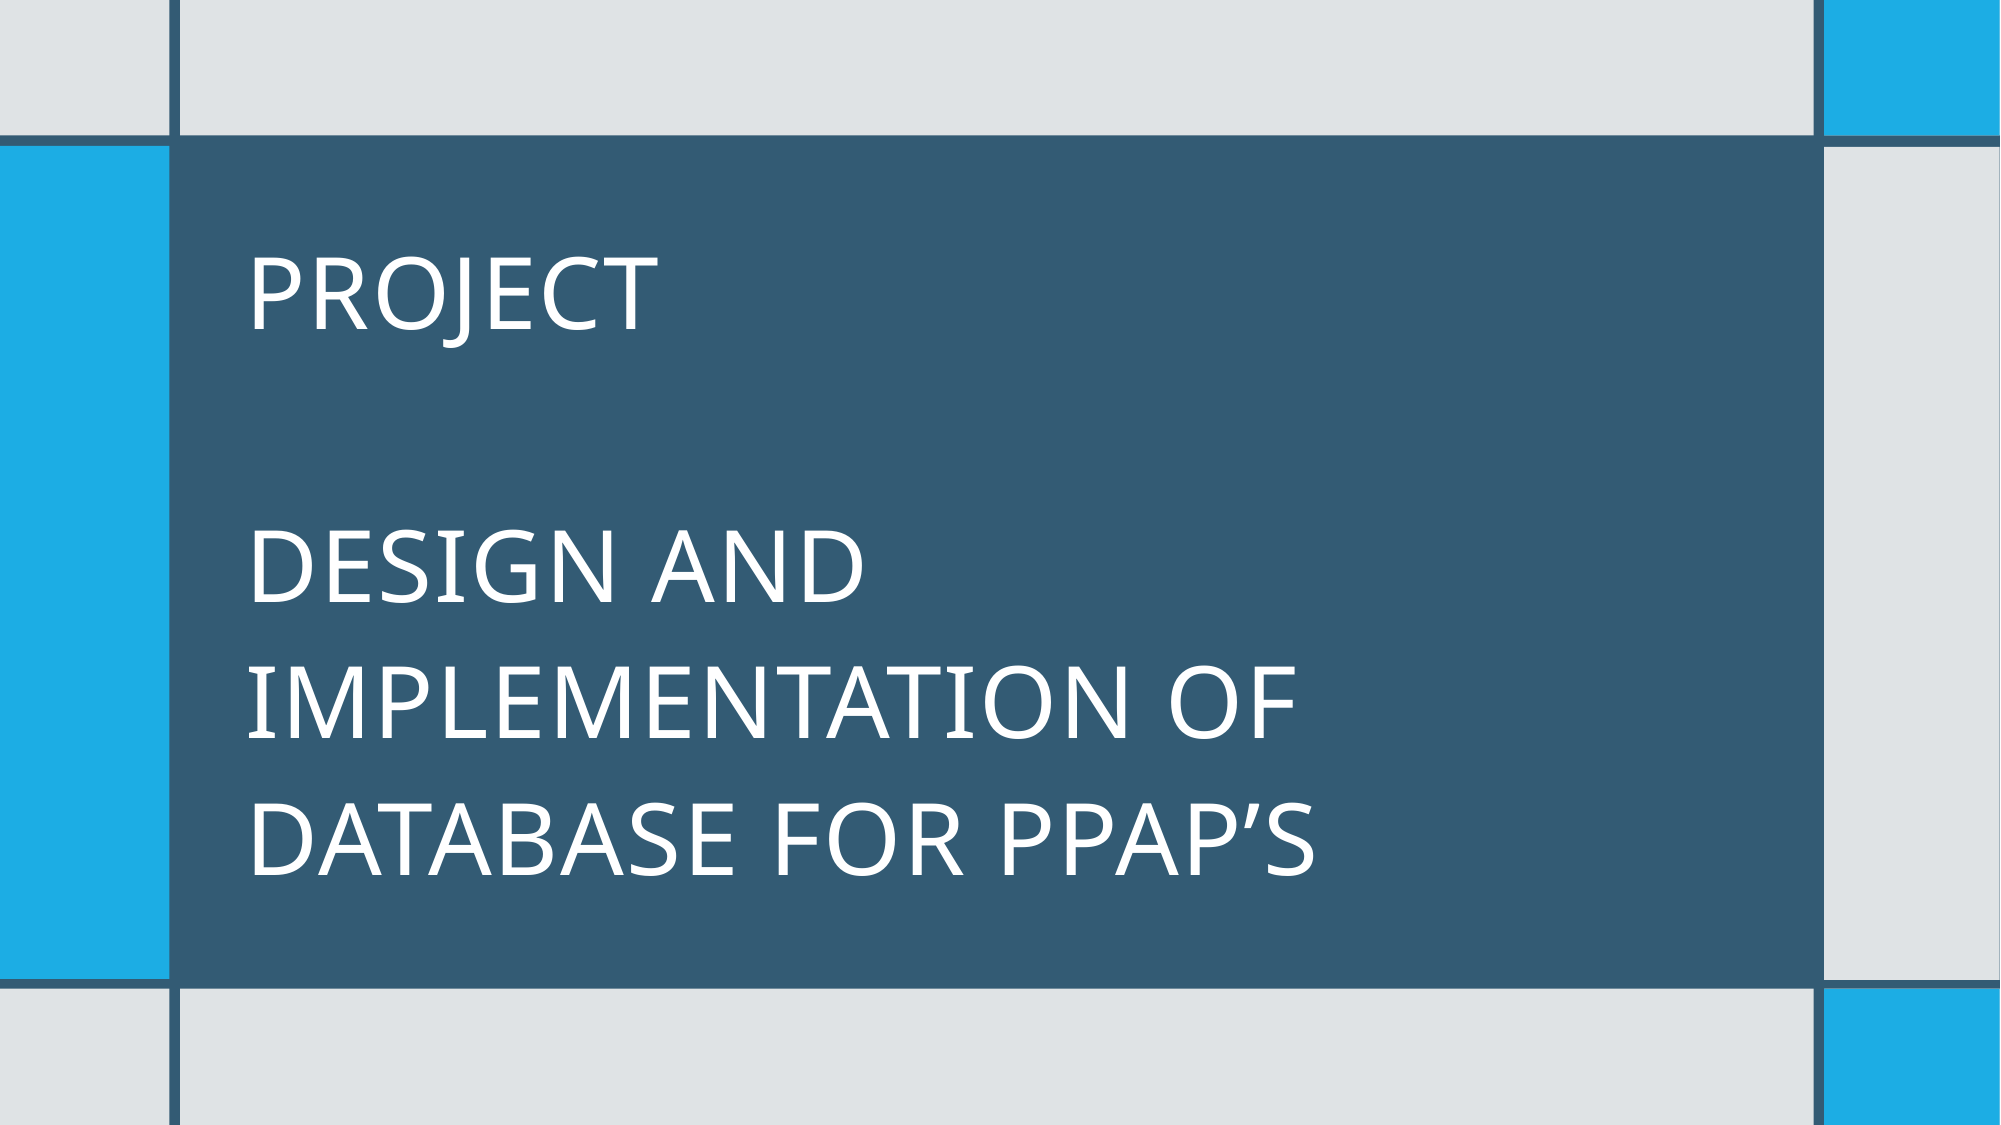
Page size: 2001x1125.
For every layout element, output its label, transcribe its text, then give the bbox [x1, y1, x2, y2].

title PROJECT Design and implementation of database for PPAP’s [227, 135, 1810, 989]
